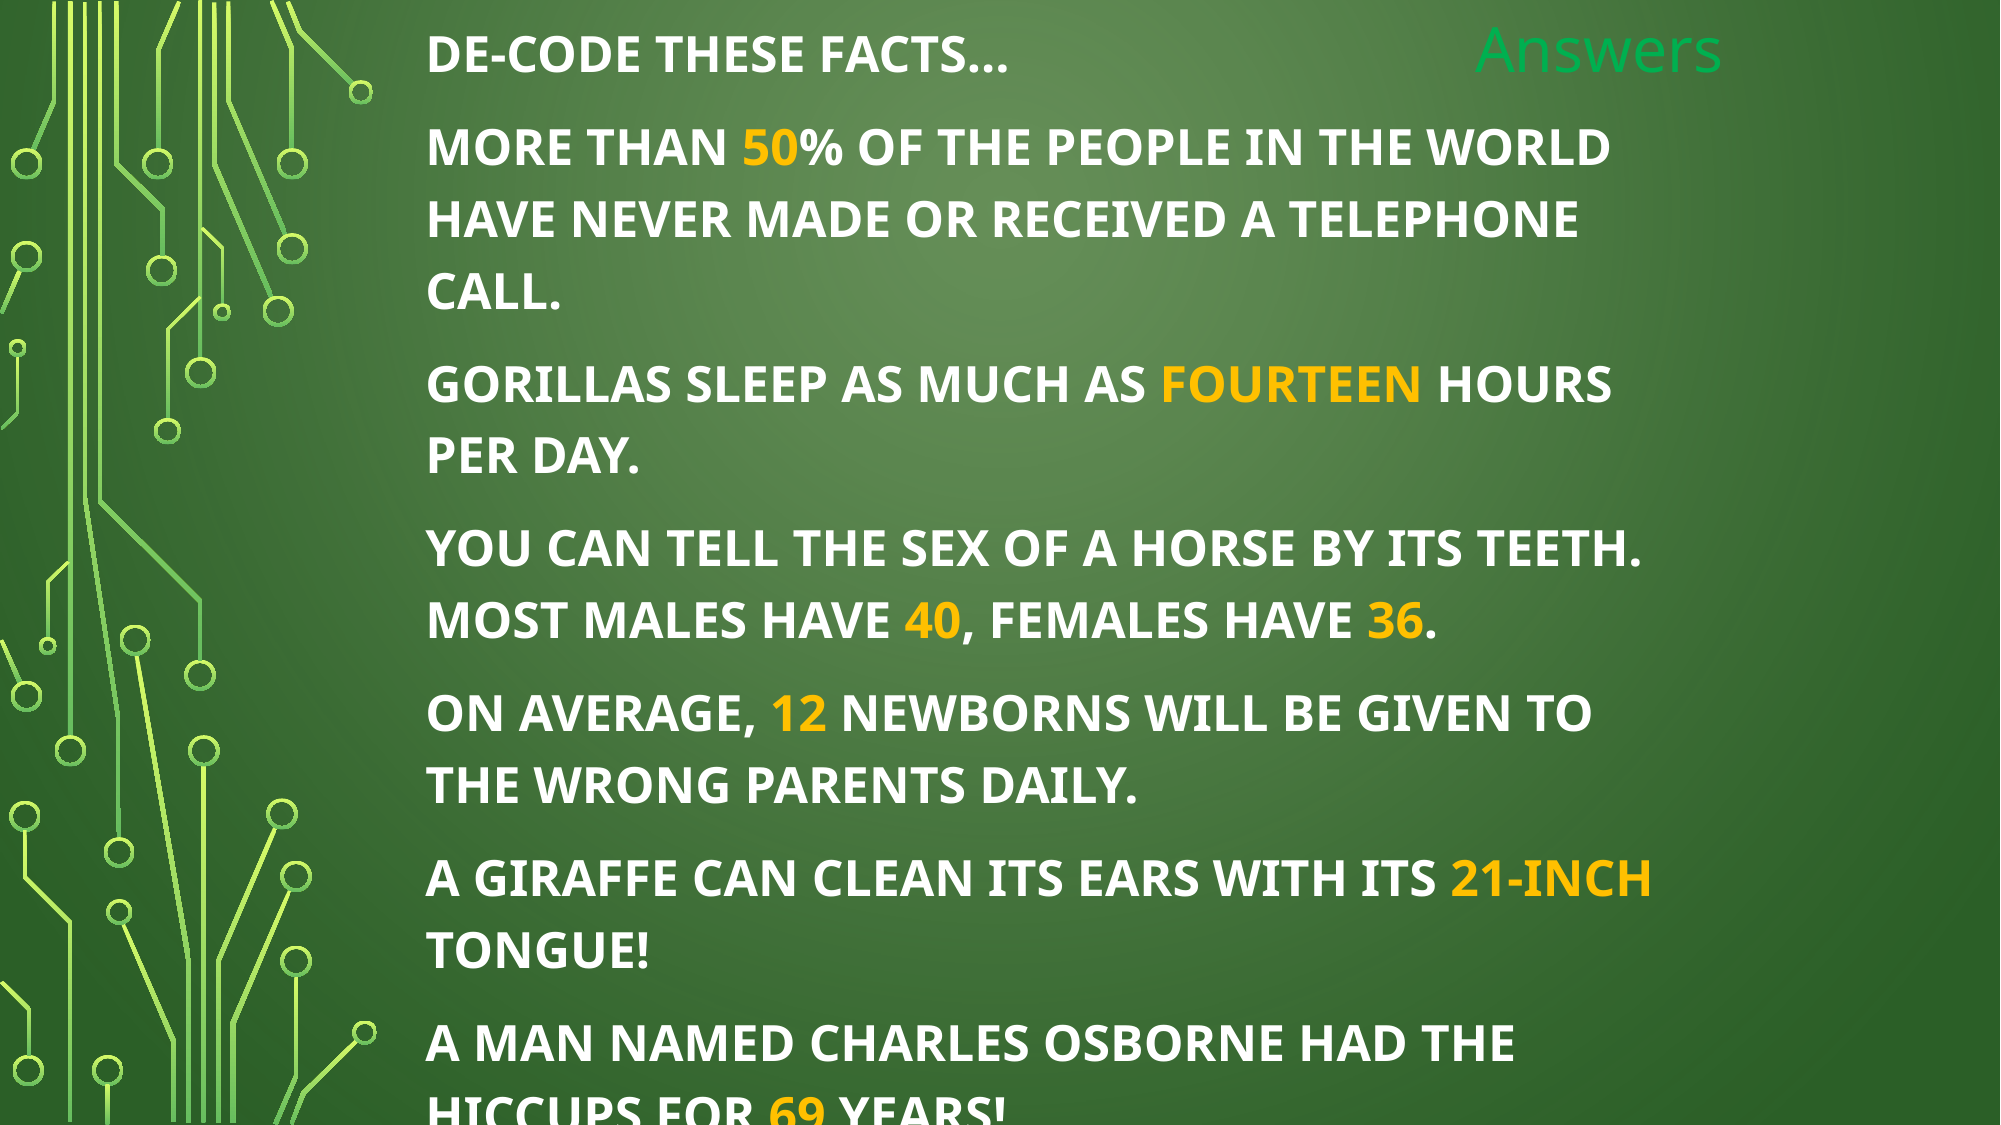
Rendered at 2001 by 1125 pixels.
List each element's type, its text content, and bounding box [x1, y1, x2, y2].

text_box Answers [1431, 2, 1745, 121]
subtitle De-code these facts… More than 50% of the people in the world have never made or received a telephone call. Gorillas sleep as much as fourteen hours per day. You can tell the sex of a horse by its teeth. Most males have 40, females have 36. On average, 12 newborns will be given to the wrong parents daily. A giraffe can clean its ears with its 21-inch tongue! A man named Charles Osborne had the hiccups for 69 years! [410, 2, 1682, 1125]
